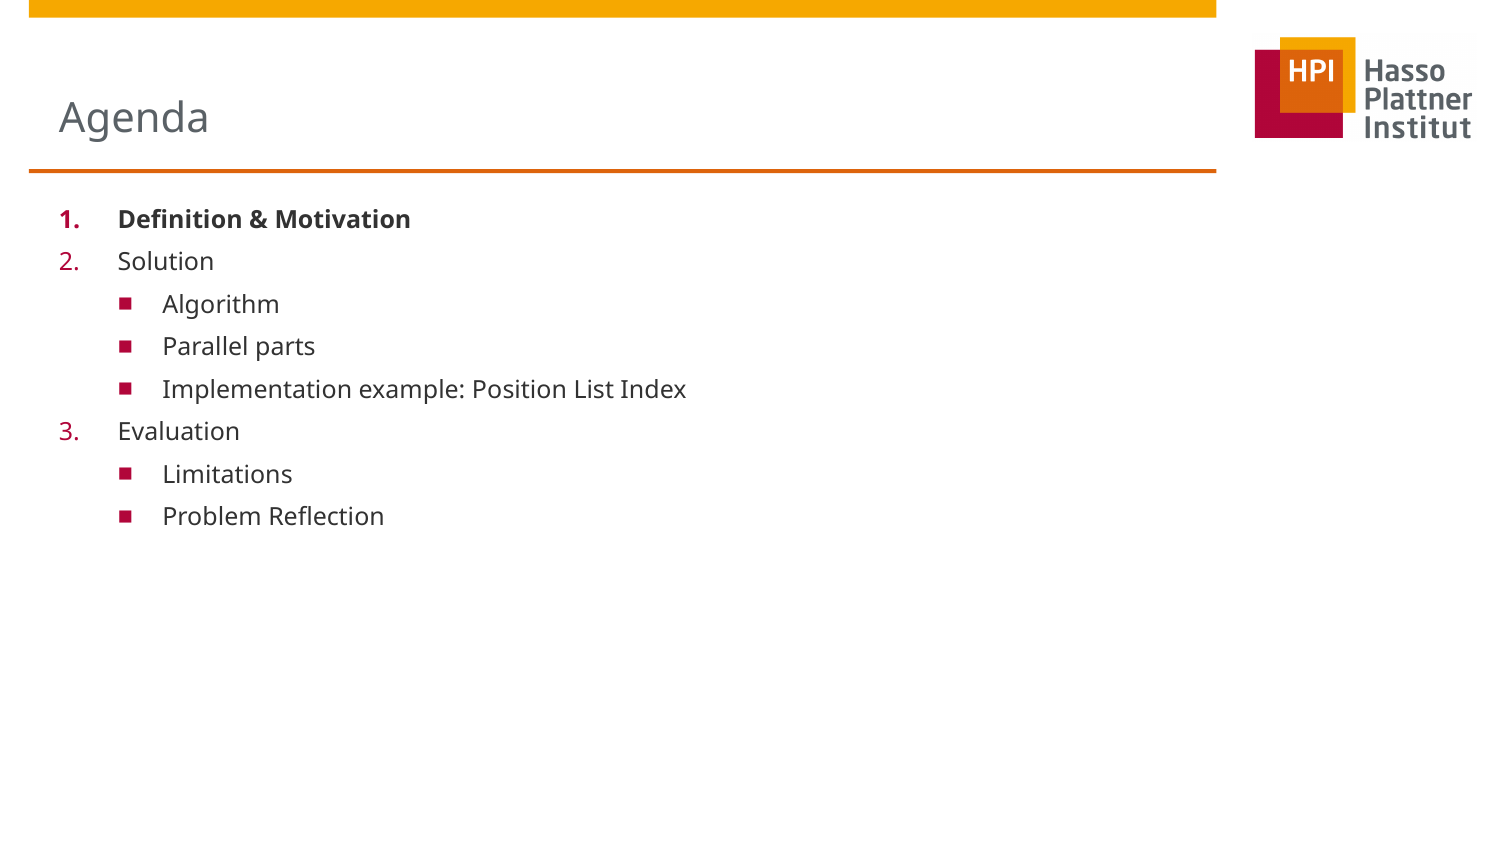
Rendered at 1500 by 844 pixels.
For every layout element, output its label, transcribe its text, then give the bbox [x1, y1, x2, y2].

title Agenda [58, 17, 1187, 170]
picture [1252, 33, 1477, 142]
list Definition & Motivation Solution Algorithm Parallel parts Implementation example: Position List Index Evaluation Limitations Problem Reflection [58, 203, 1187, 788]
